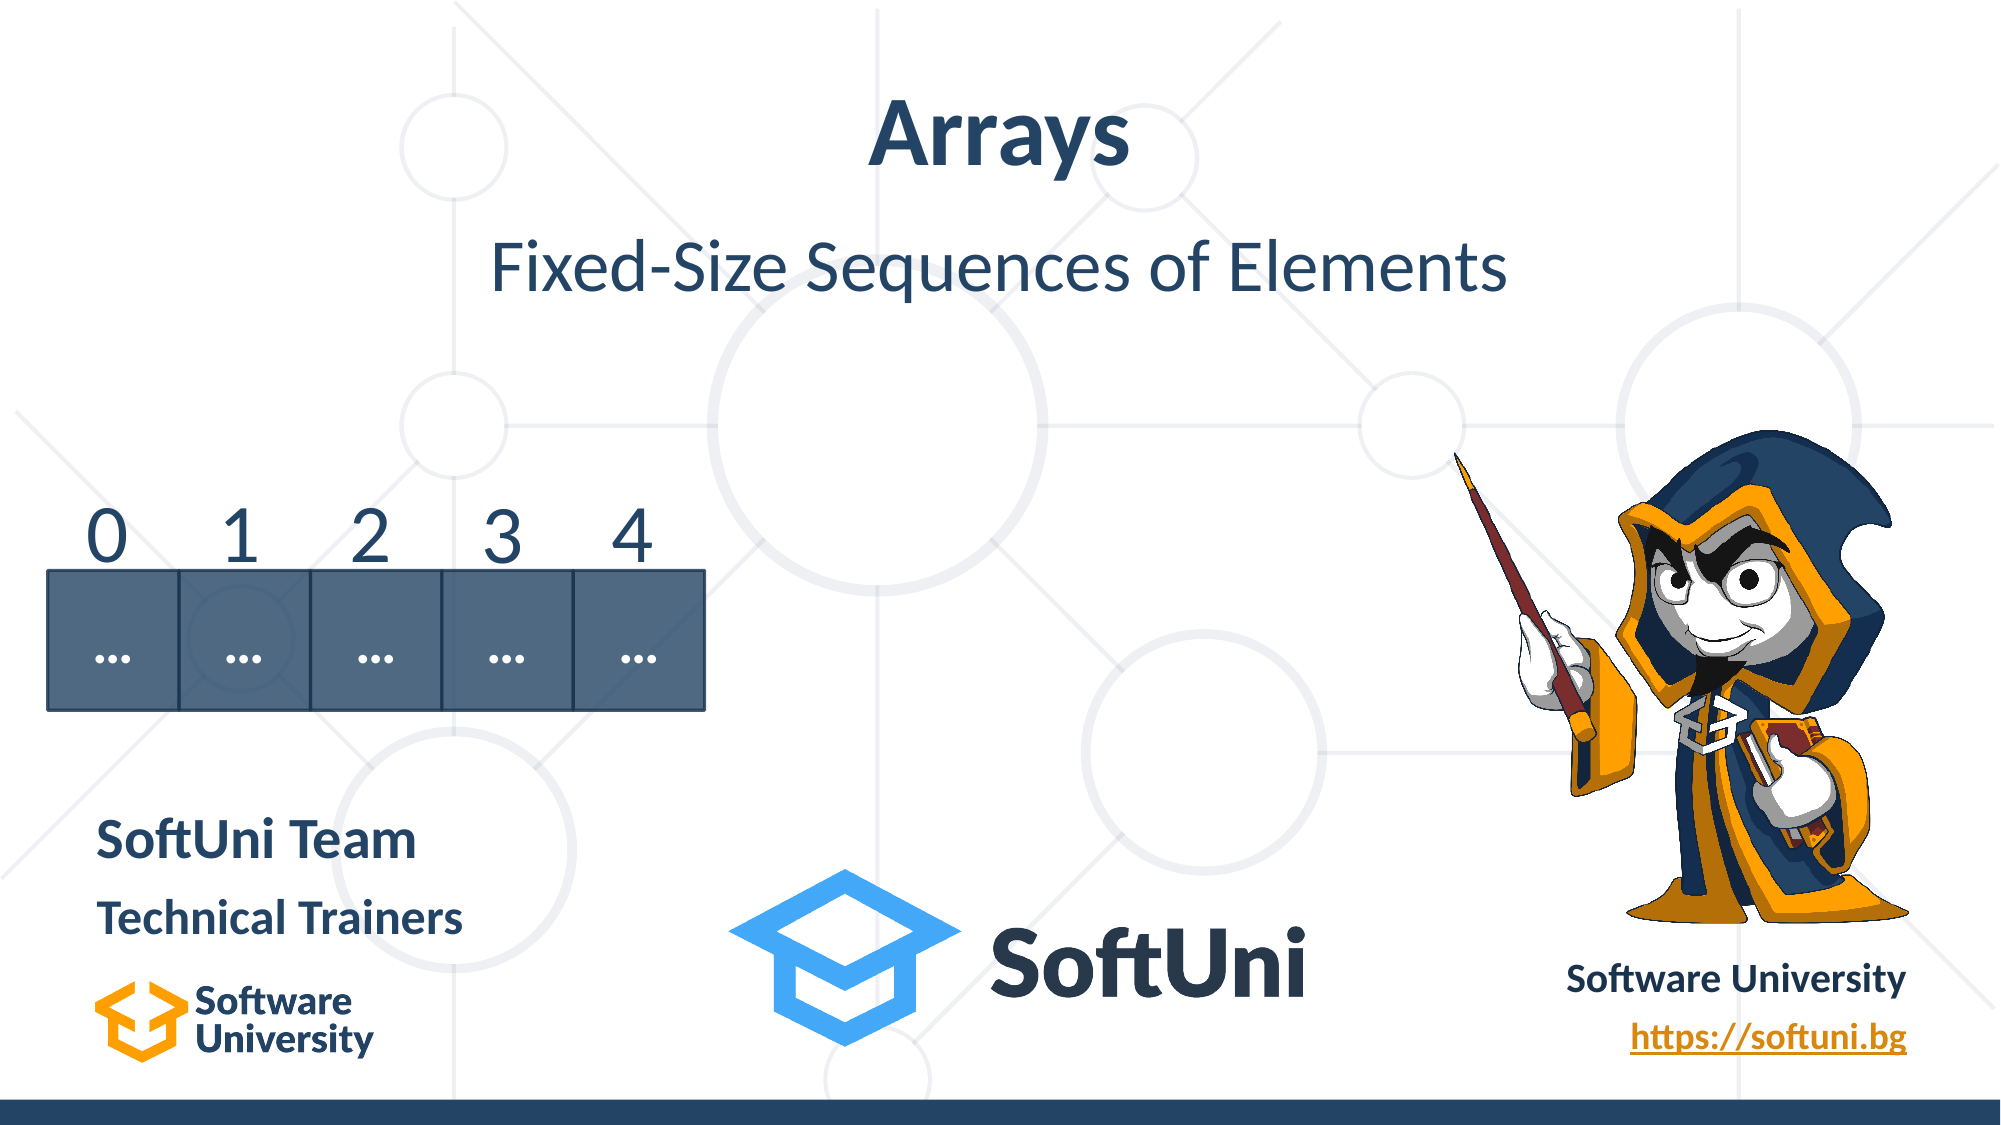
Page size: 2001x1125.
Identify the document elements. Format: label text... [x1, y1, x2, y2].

list Technical Trainers [90, 876, 580, 950]
title Arrays [90, 52, 1910, 198]
subtitle Fixed-Size Sequences of Elements [90, 206, 1910, 423]
picture [1451, 428, 1910, 924]
list https://softuni.bg [1428, 1005, 1913, 1062]
list SoftUni Team [90, 795, 580, 871]
picture [709, 850, 1325, 1064]
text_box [47, 451, 705, 711]
picture [83, 970, 384, 1074]
list Software University [1428, 944, 1913, 1005]
